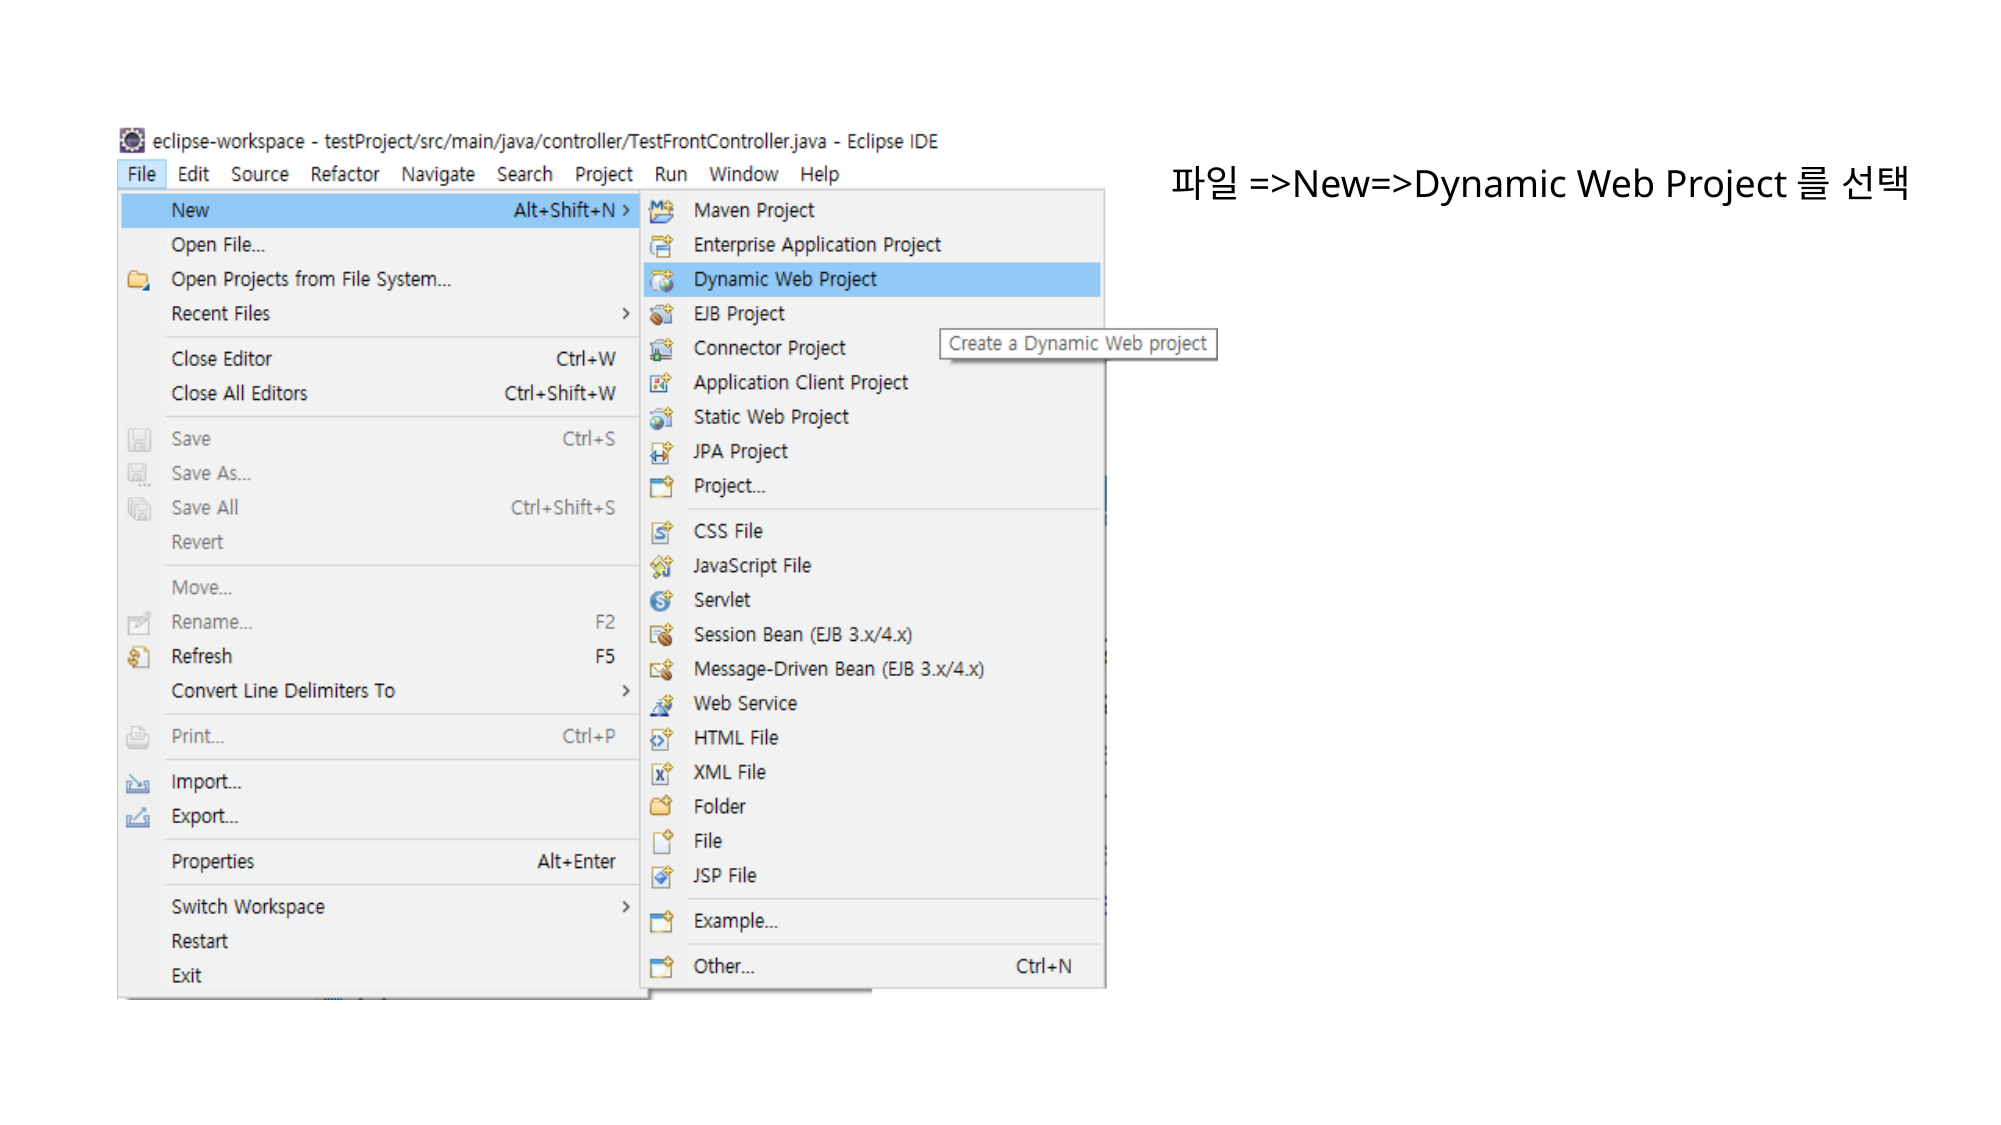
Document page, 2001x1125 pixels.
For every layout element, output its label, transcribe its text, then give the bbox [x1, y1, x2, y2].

text_box 파일=>New=>Dynamic Web Project를 선택 [1218, 152, 1926, 212]
picture [117, 125, 1218, 1000]
